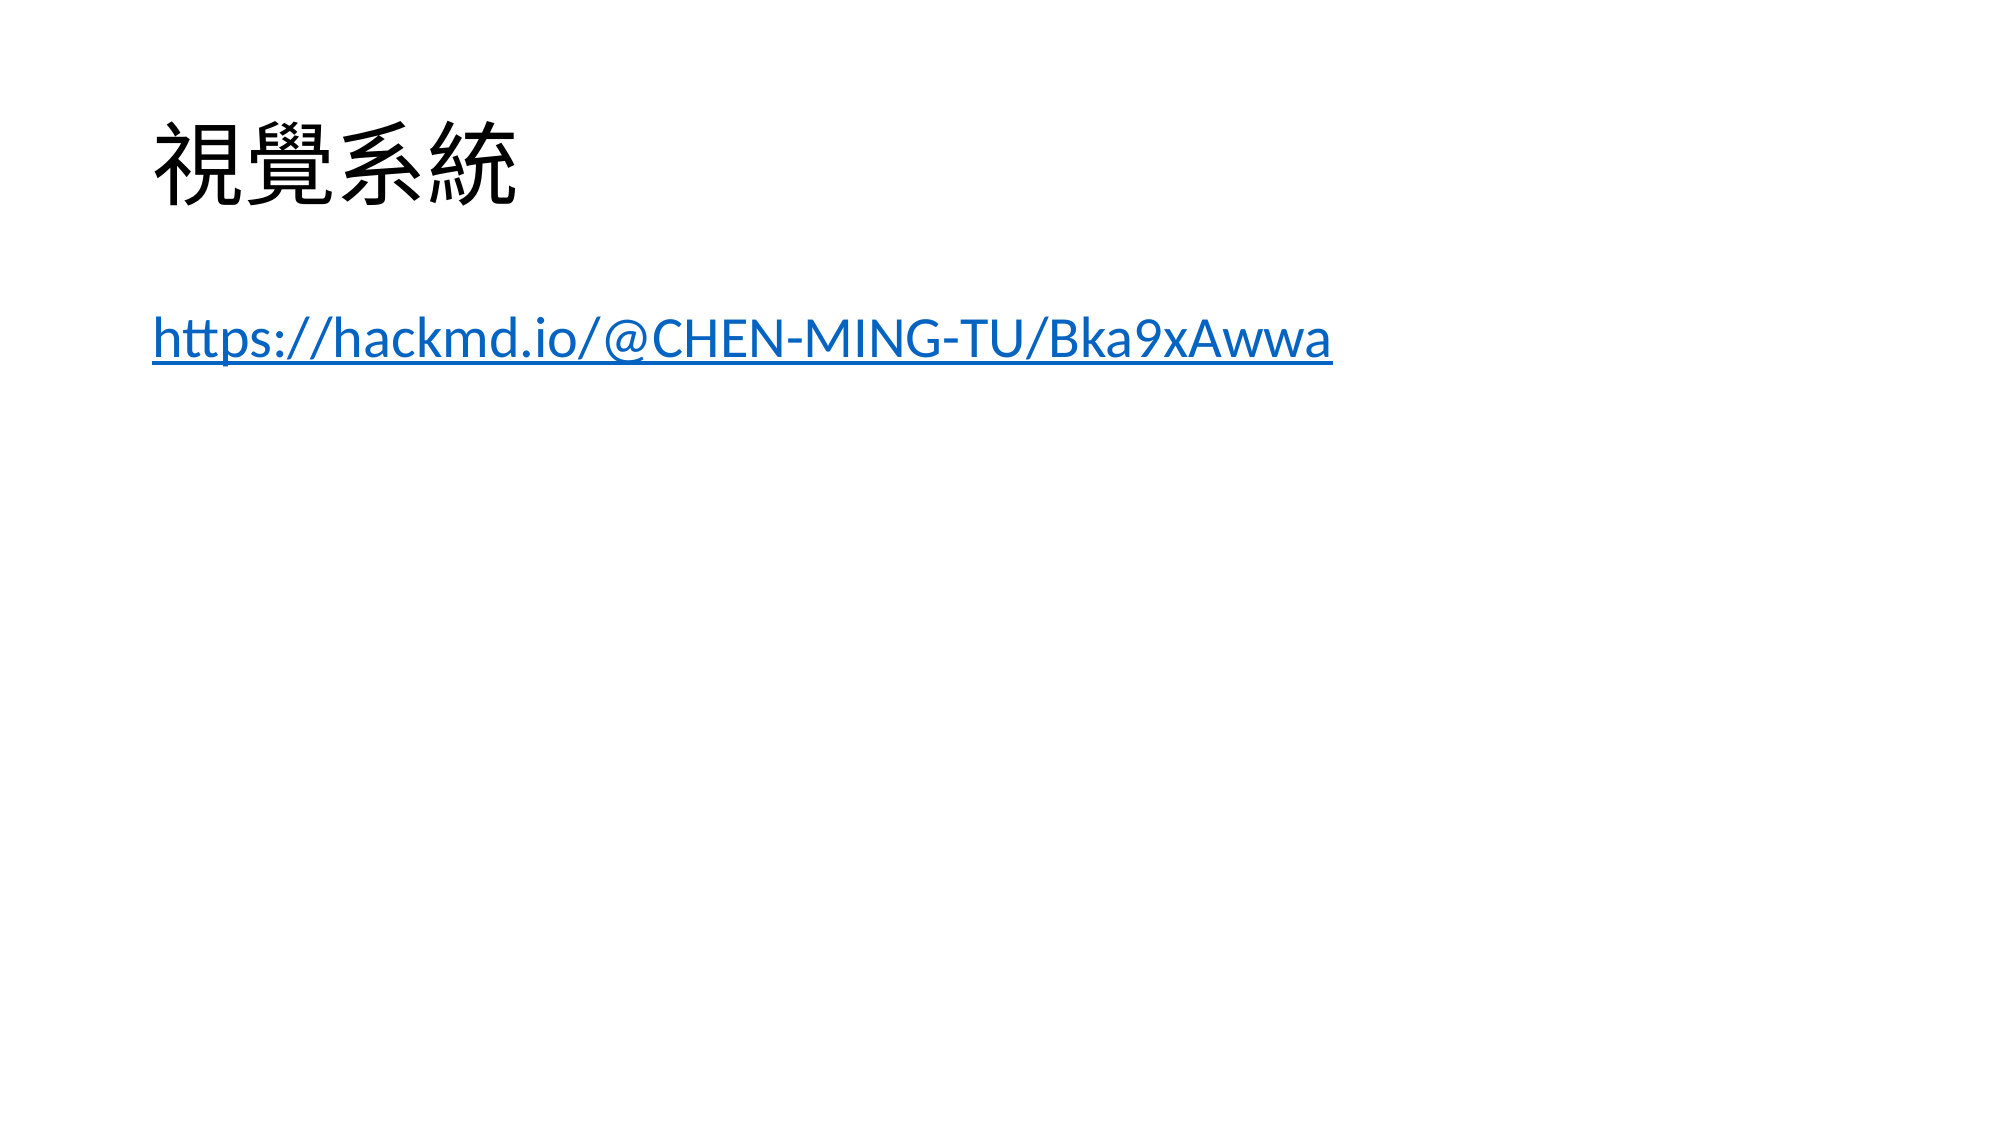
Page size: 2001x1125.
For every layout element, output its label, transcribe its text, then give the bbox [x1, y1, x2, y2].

list https://hackmd.io/@CHEN-MING-TU/Bka9xAwwa [137, 299, 1863, 1014]
title 視覺系統 [137, 59, 1863, 278]
